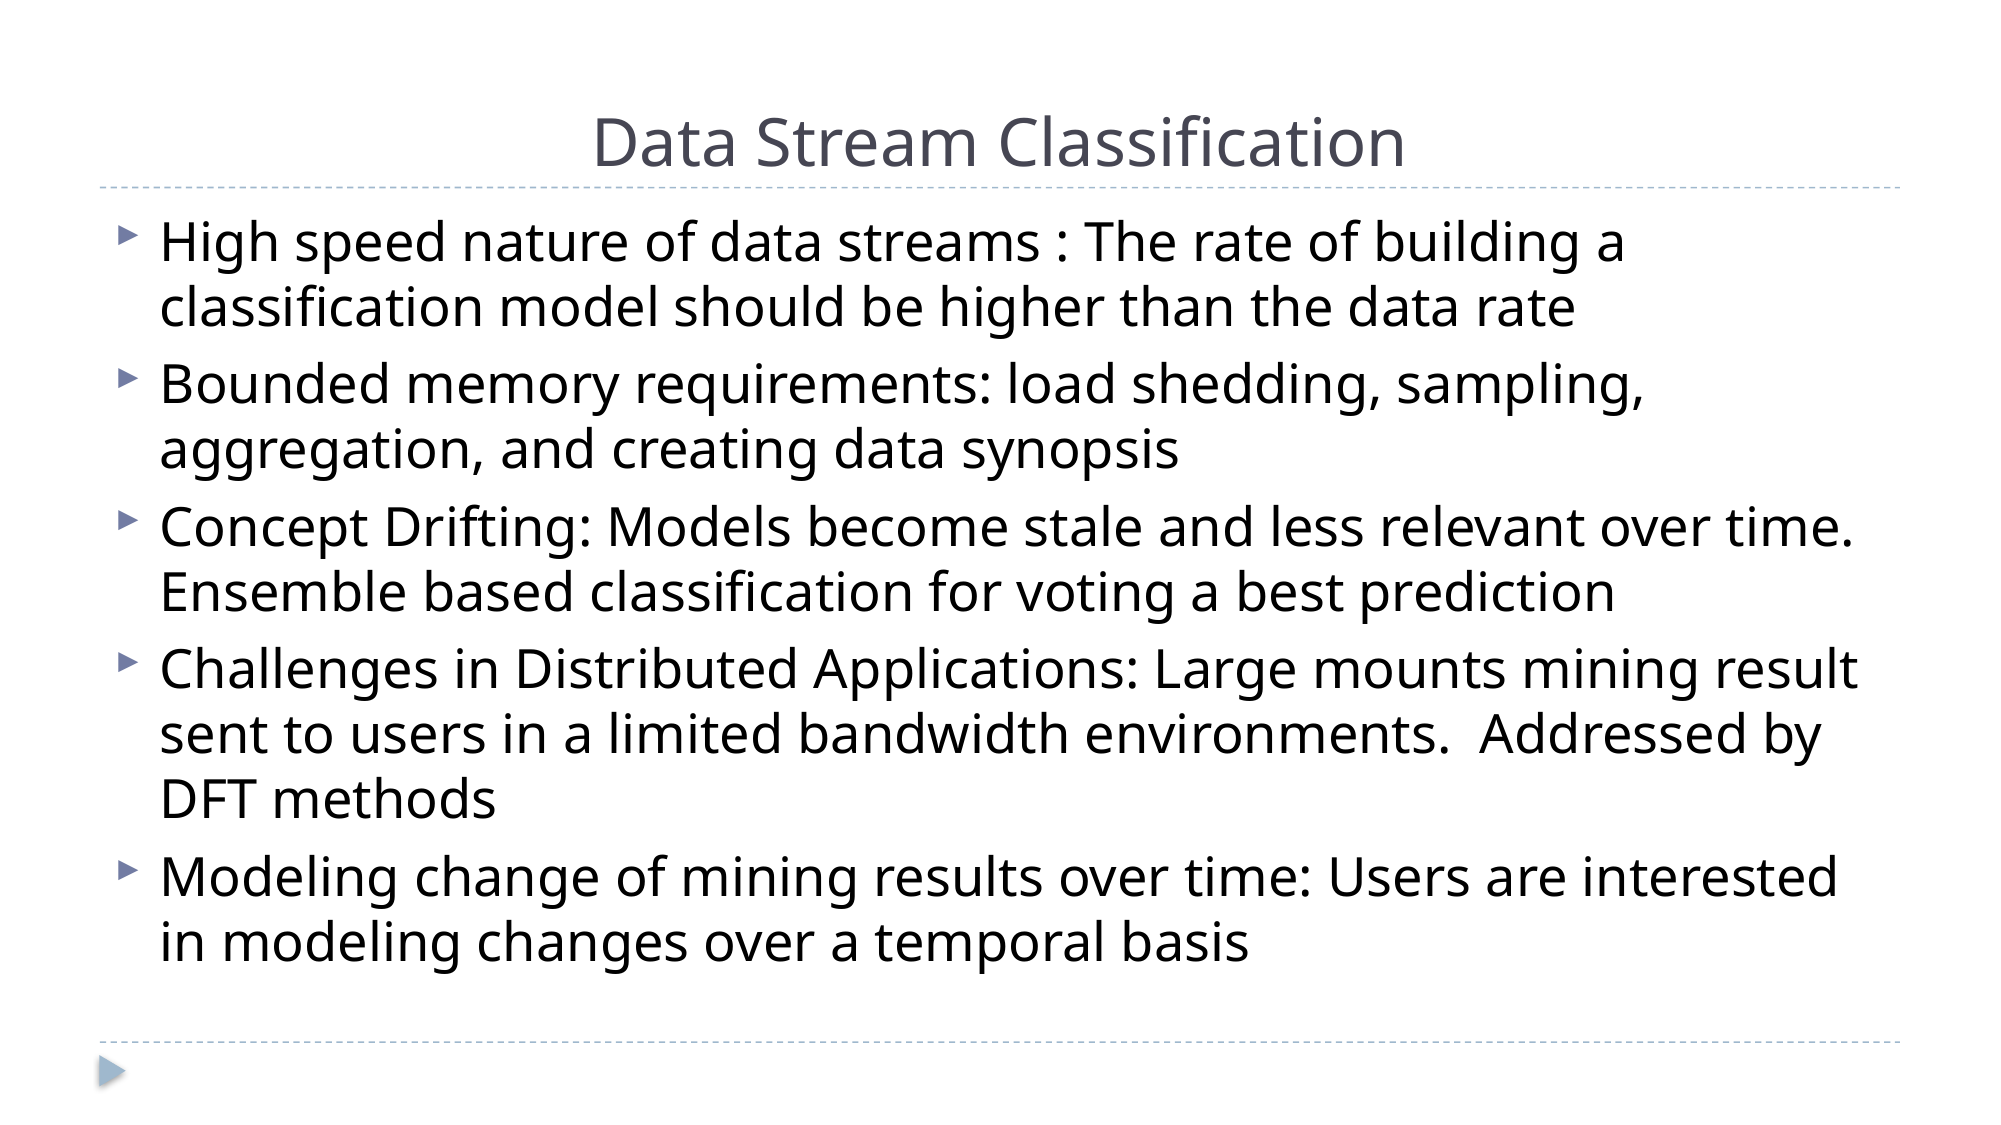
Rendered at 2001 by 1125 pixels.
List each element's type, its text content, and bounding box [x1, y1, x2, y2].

list High speed nature of data streams : The rate of building a classification model should be higher than the data rate Bounded memory requirements: load shedding, sampling, aggregation, and creating data synopsis Concept Drifting: Models become stale and less relevant over time. Ensemble based classification for voting a best prediction Challenges in Distributed Applications: Large mounts mining result sent to users in a limited bandwidth environments. Addressed by DFT methods Modeling change of mining results over time: Users are interested in modeling changes over a temporal basis [99, 200, 1900, 1010]
title Data Stream Classification [99, 24, 1900, 188]
